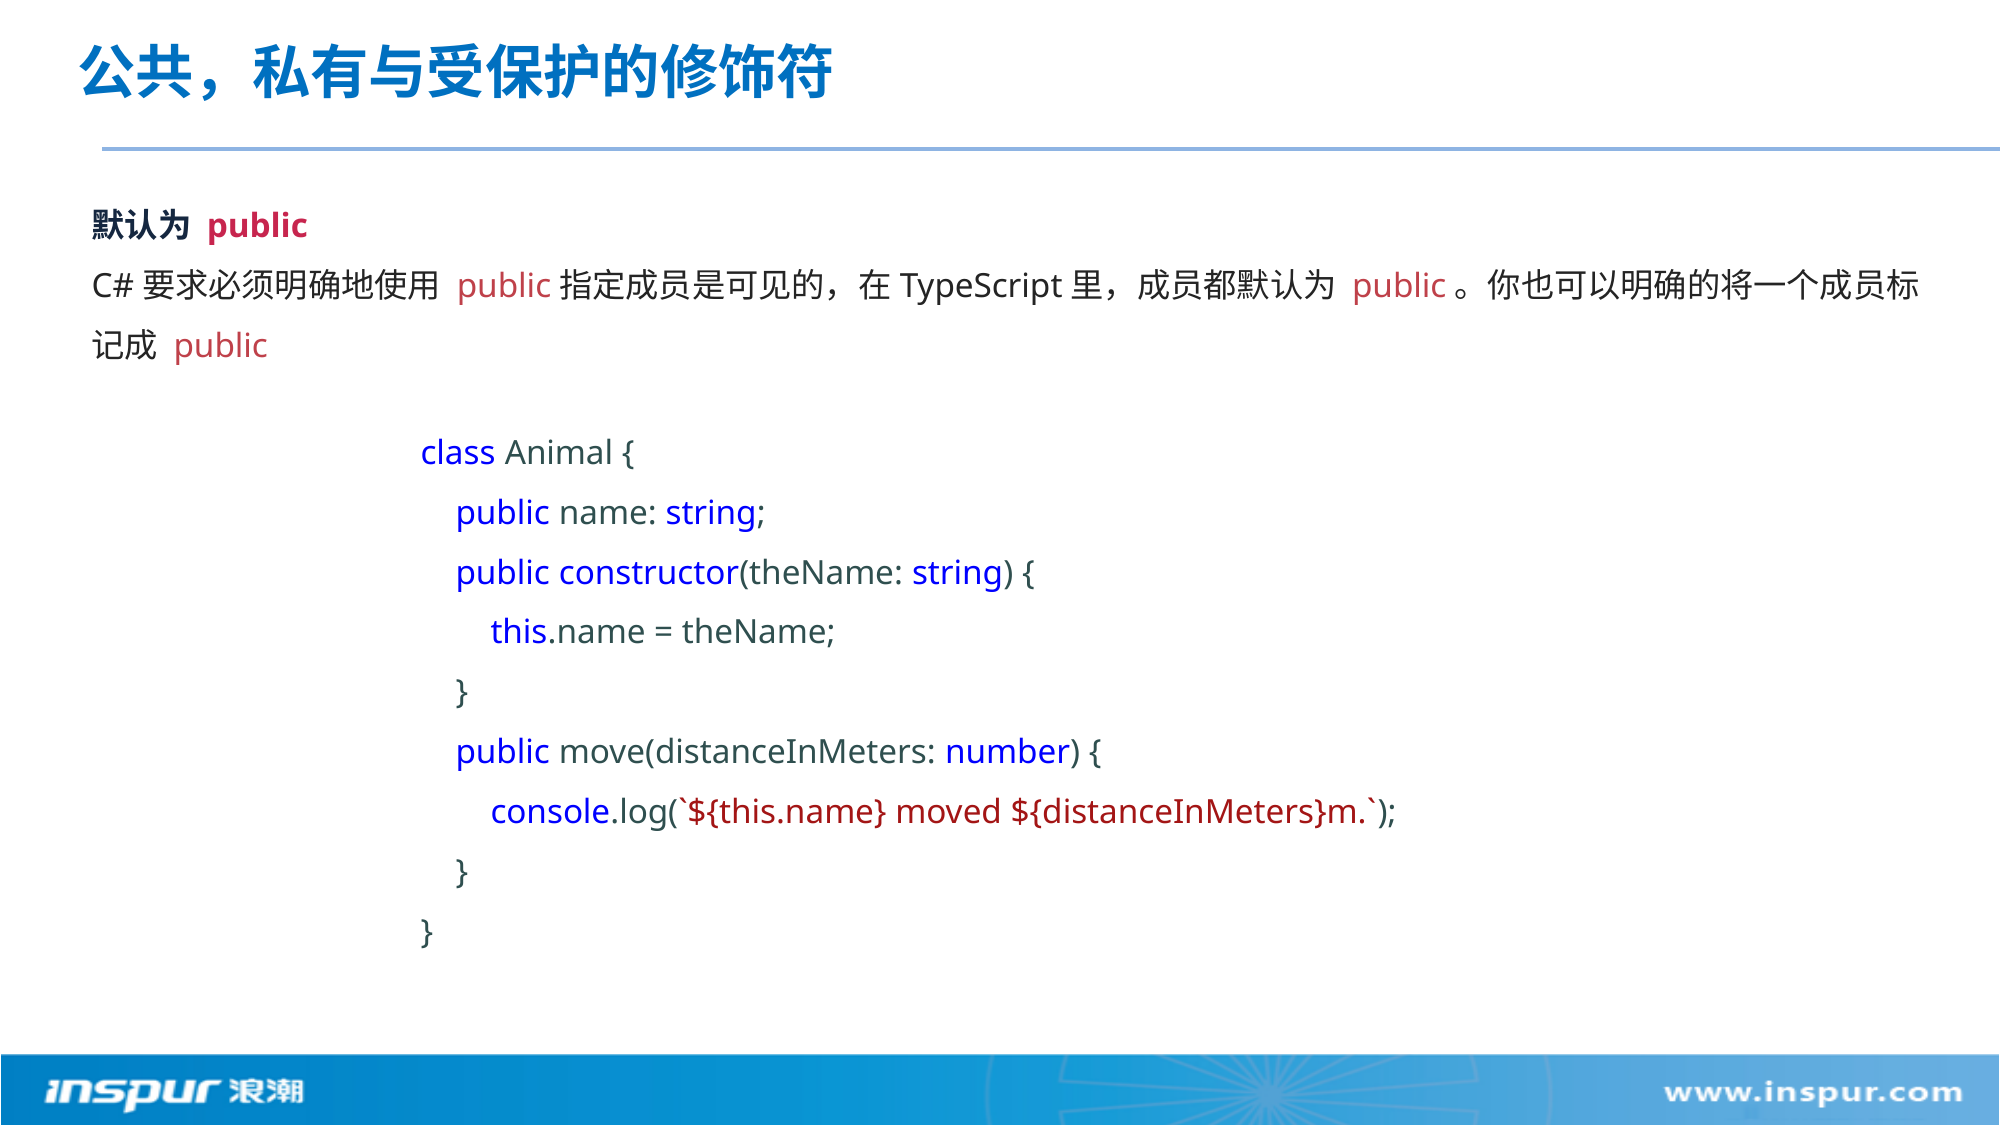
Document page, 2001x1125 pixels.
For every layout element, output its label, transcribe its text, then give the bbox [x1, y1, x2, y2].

picture [1, 1054, 1999, 1125]
title 公共，私有与受保护的修饰符 [62, 0, 1900, 141]
picture [230, 1077, 304, 1103]
text_box class Animal { public name: string; public constructor(theName: string) { this.name = theName; } public move(distanceInMeters: number) { console.log(`${this.name} moved ${distanceInMeters}m.`); } } [405, 403, 1638, 958]
text_box 默认为 public C#要求必须明确地使用 public指定成员是可见的，在TypeScript里，成员都默认为 public。你也可以明确的将一个成员标记成 public [76, 163, 1967, 375]
